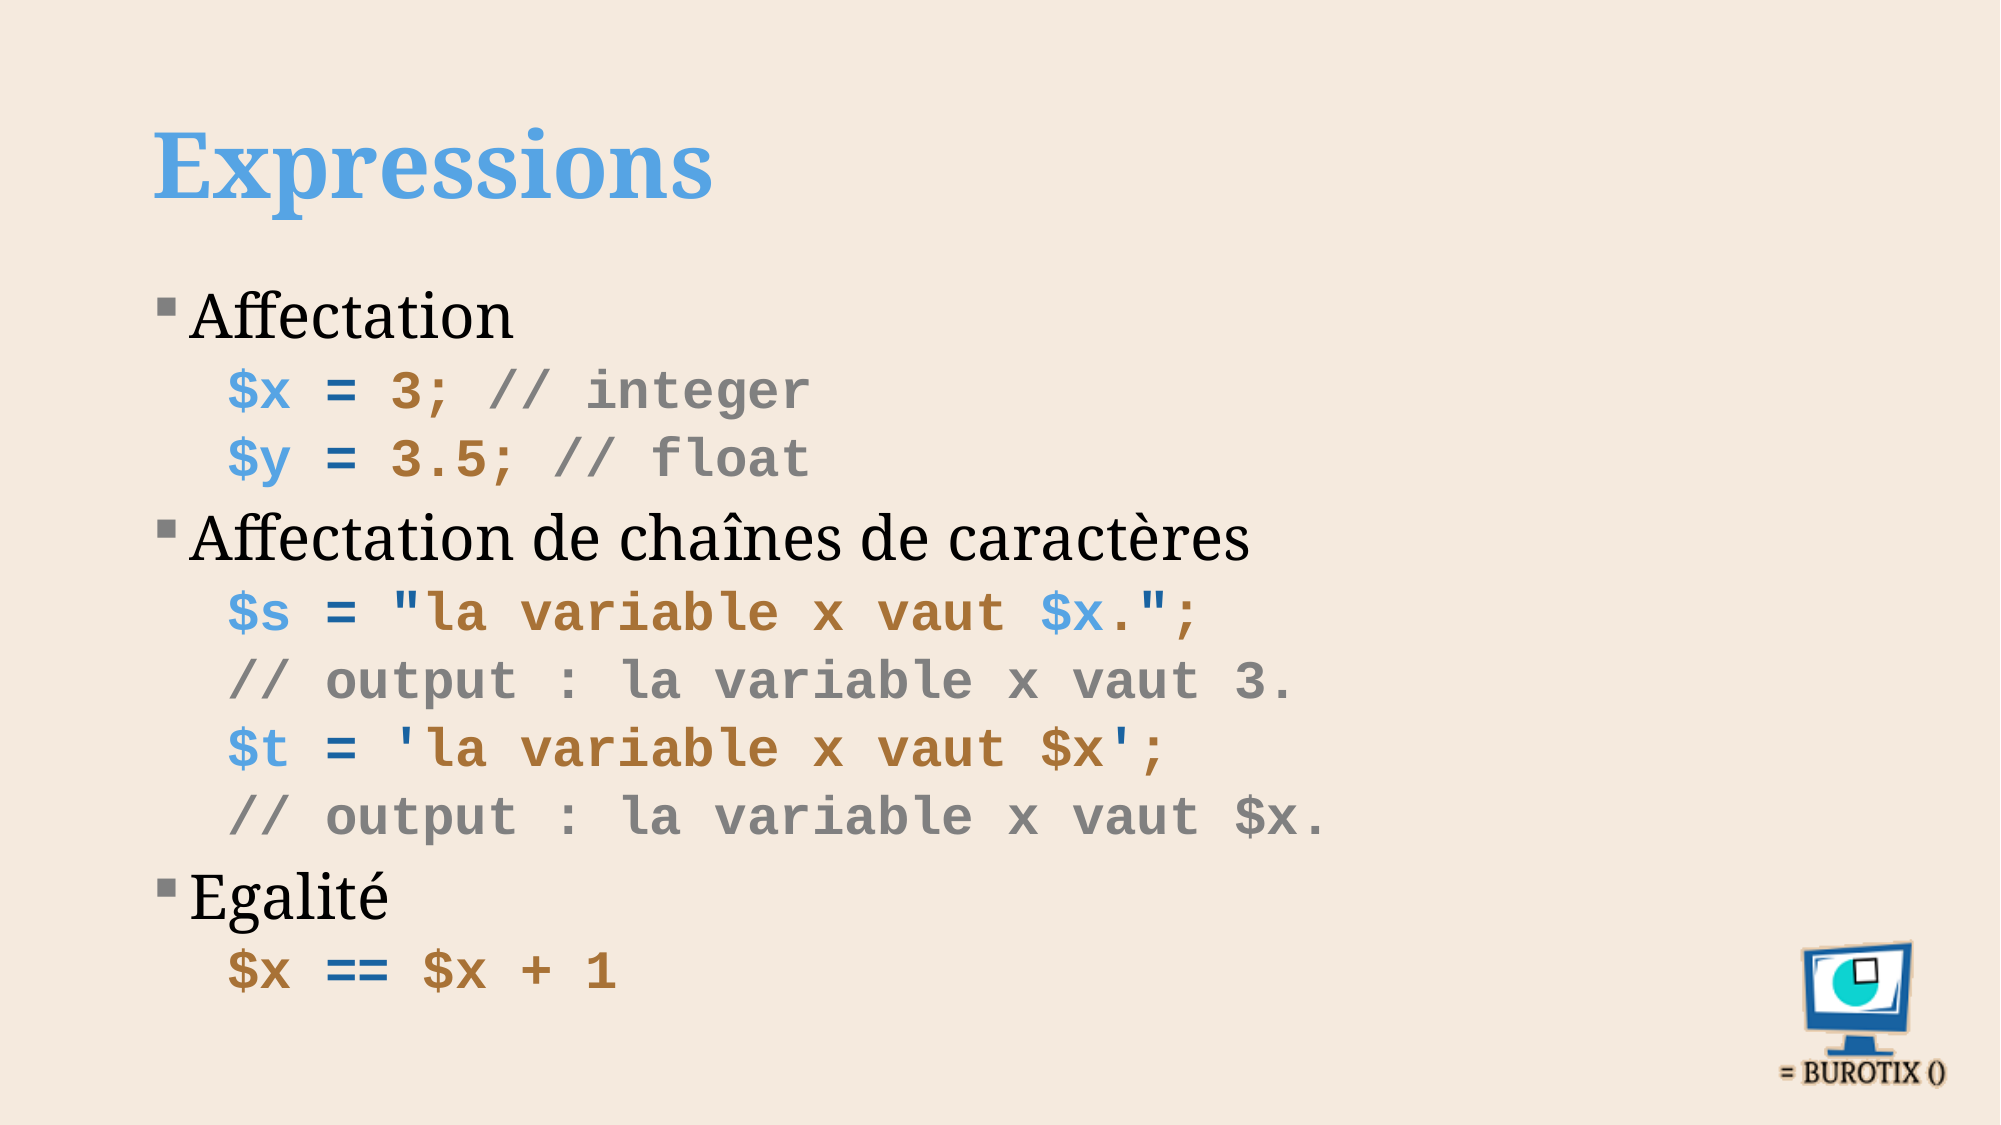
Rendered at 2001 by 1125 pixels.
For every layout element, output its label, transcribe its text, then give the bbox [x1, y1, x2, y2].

list Affectation $x = 3; // integer $y = 3.5; // float Affectation de chaînes de caractères $s = "la variable x vaut $x."; // output : la variable x vaut 3. $t = 'la variable x vaut $x'; // output : la variable x vaut $x. Egalité $x == $x + 1 [137, 277, 1863, 1014]
title Expressions [137, 59, 1863, 277]
picture [1776, 938, 1949, 1089]
